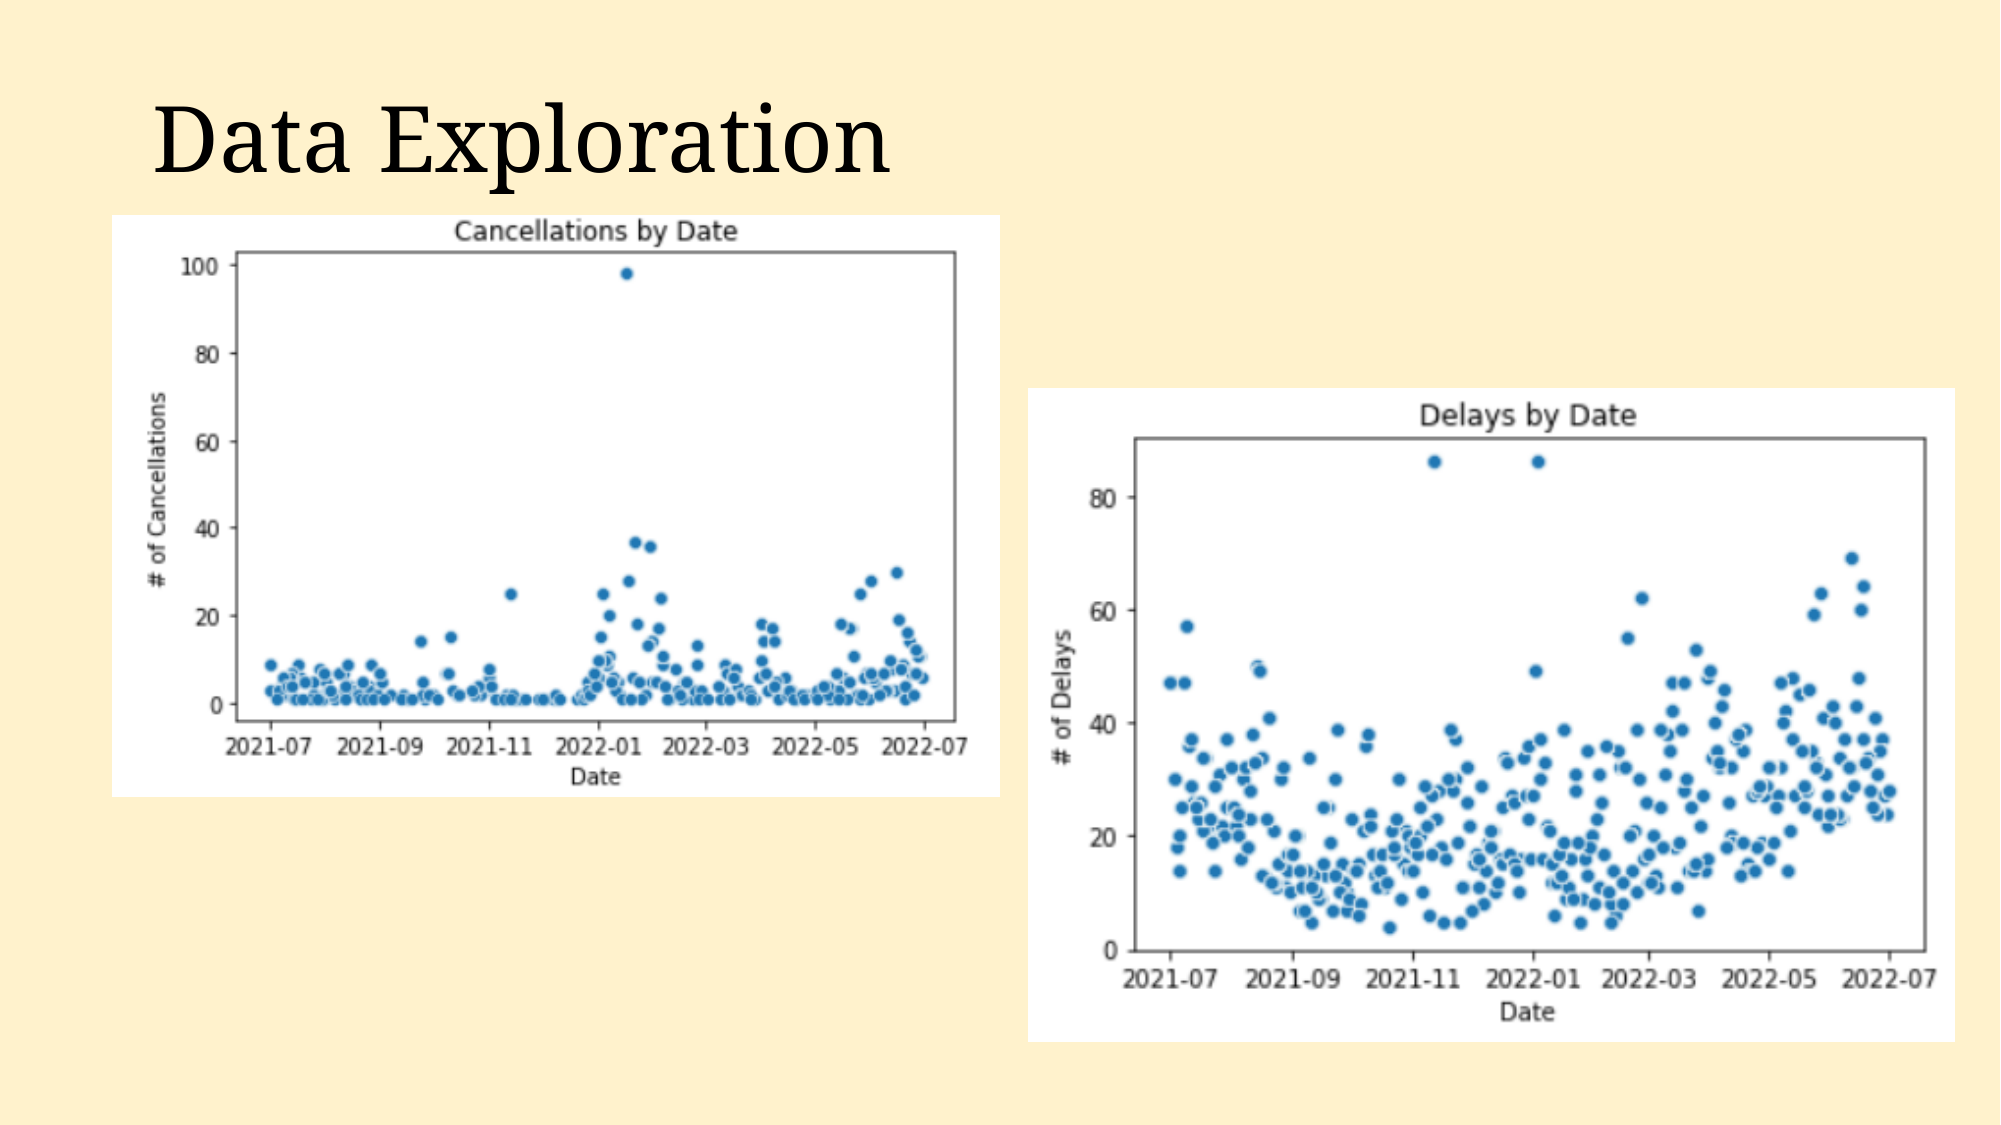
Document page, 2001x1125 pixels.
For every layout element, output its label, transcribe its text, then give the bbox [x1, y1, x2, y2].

title Data Exploration [137, 34, 1863, 252]
picture [112, 215, 1000, 797]
picture [1028, 388, 1955, 1042]
